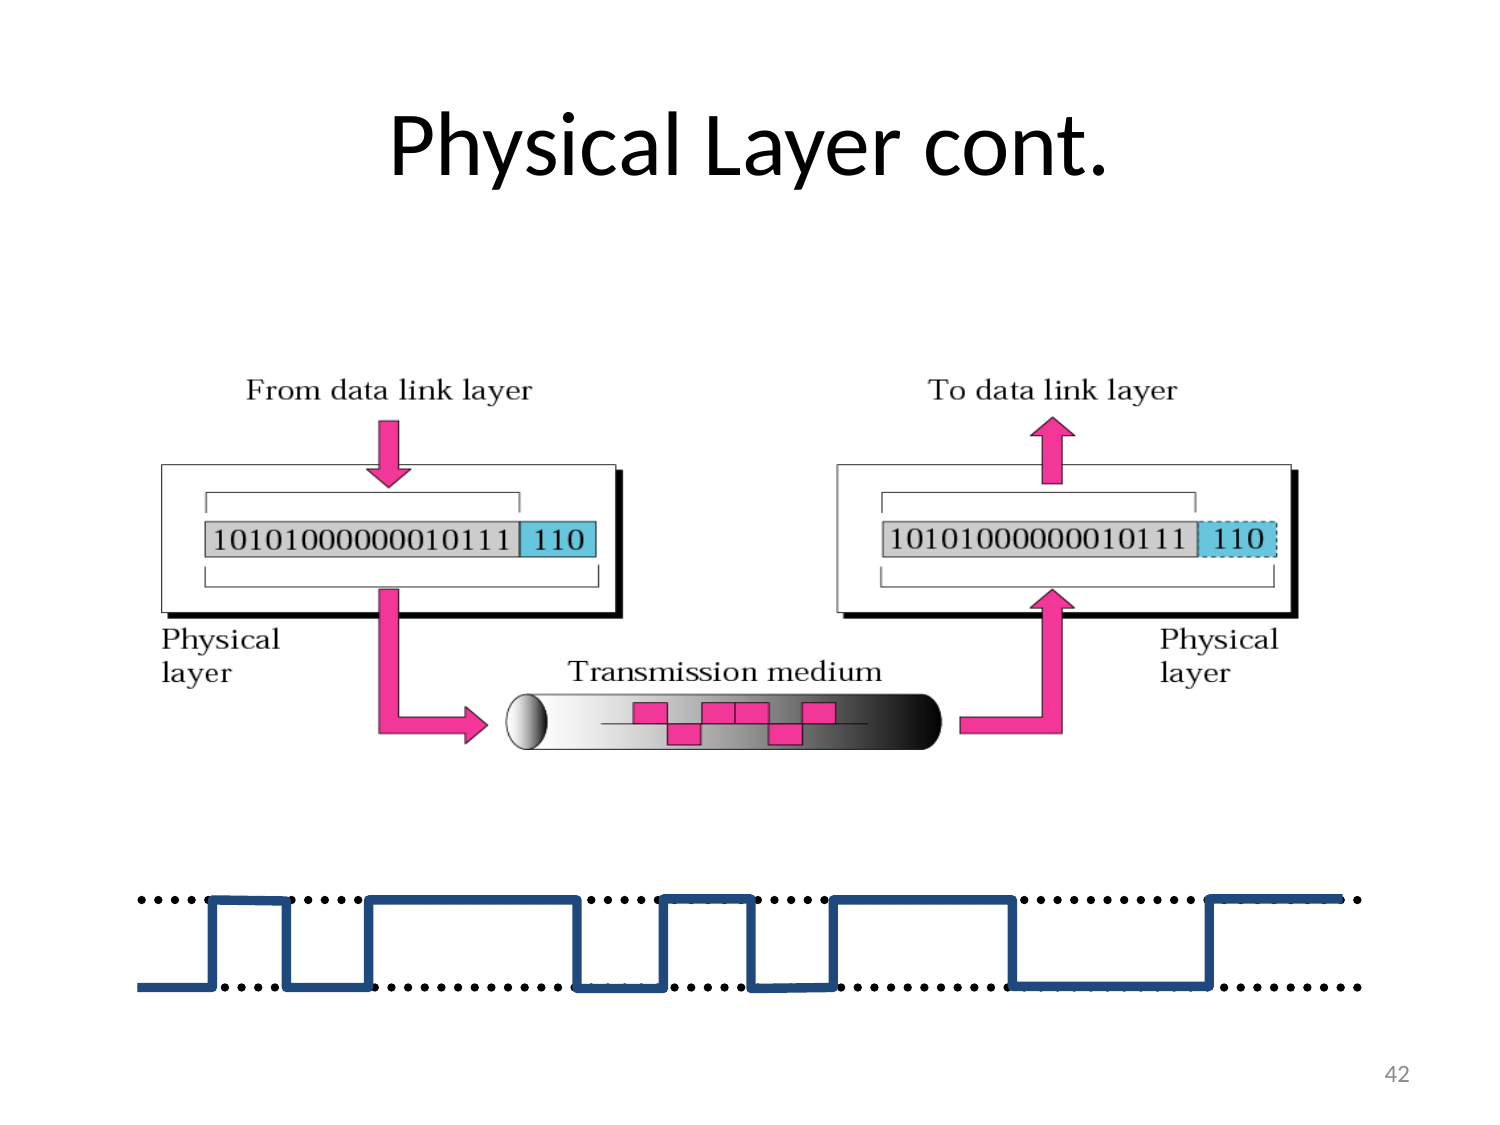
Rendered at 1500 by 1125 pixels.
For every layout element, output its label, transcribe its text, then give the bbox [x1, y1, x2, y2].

slide_number 42 [1074, 1042, 1425, 1103]
text_box [137, 898, 1343, 989]
picture [161, 374, 1301, 751]
title Physical Layer cont. [75, 45, 1425, 233]
